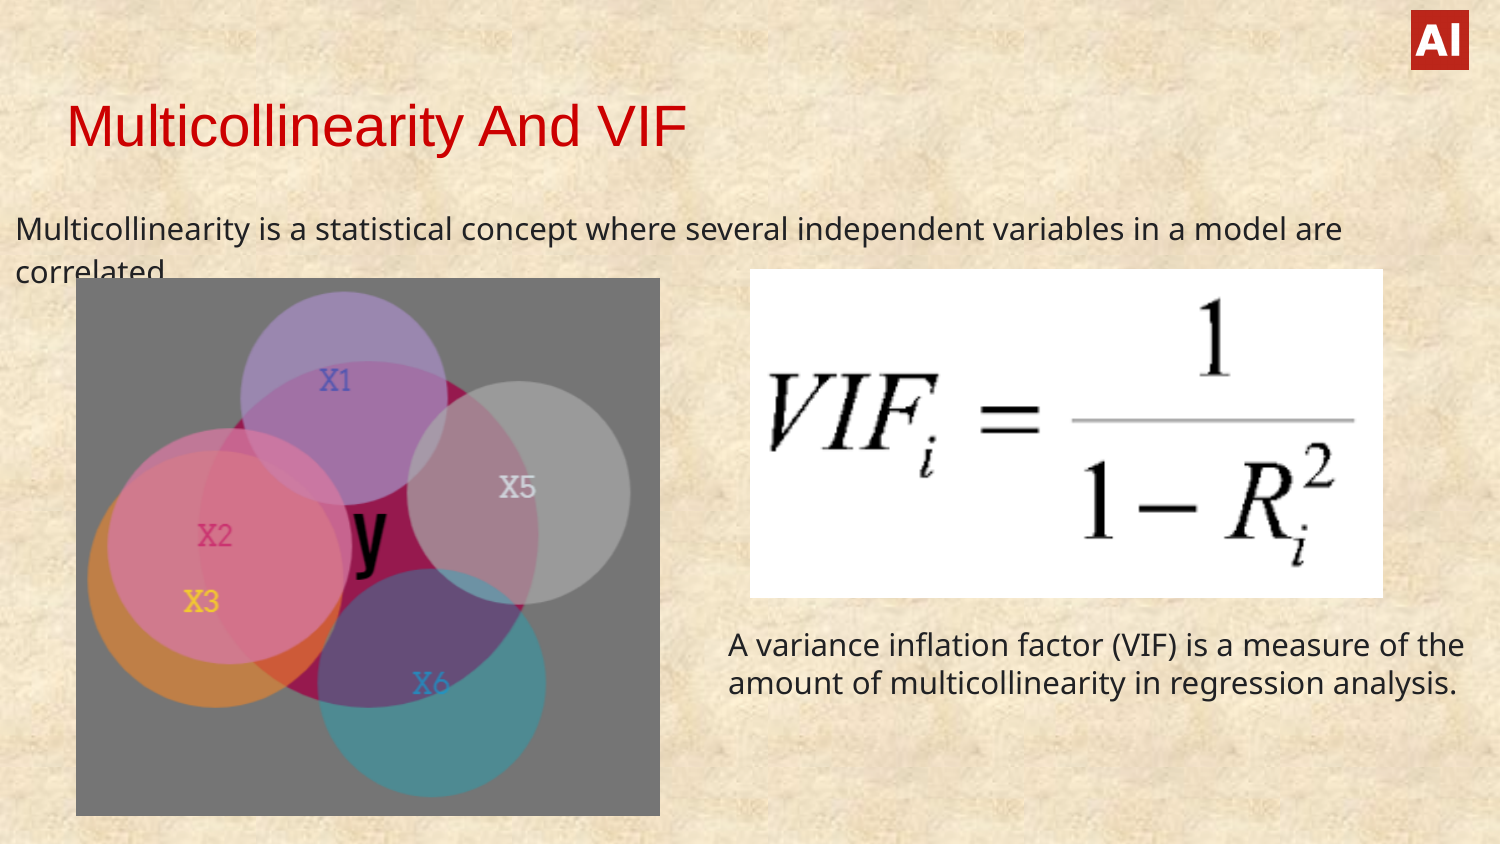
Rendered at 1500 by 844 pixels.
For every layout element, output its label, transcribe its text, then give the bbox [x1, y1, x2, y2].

text_box A variance inflation factor (VIF) is a measure of the amount of multicollinearity in regression analysis. [713, 573, 1484, 716]
title Multicollinearity And VIF [51, 72, 1449, 167]
picture [76, 278, 660, 816]
picture [1411, 10, 1469, 70]
picture [749, 268, 1383, 598]
list Multicollinearity is a statistical concept where several independent variables in a model are correlated. [0, 189, 1500, 750]
